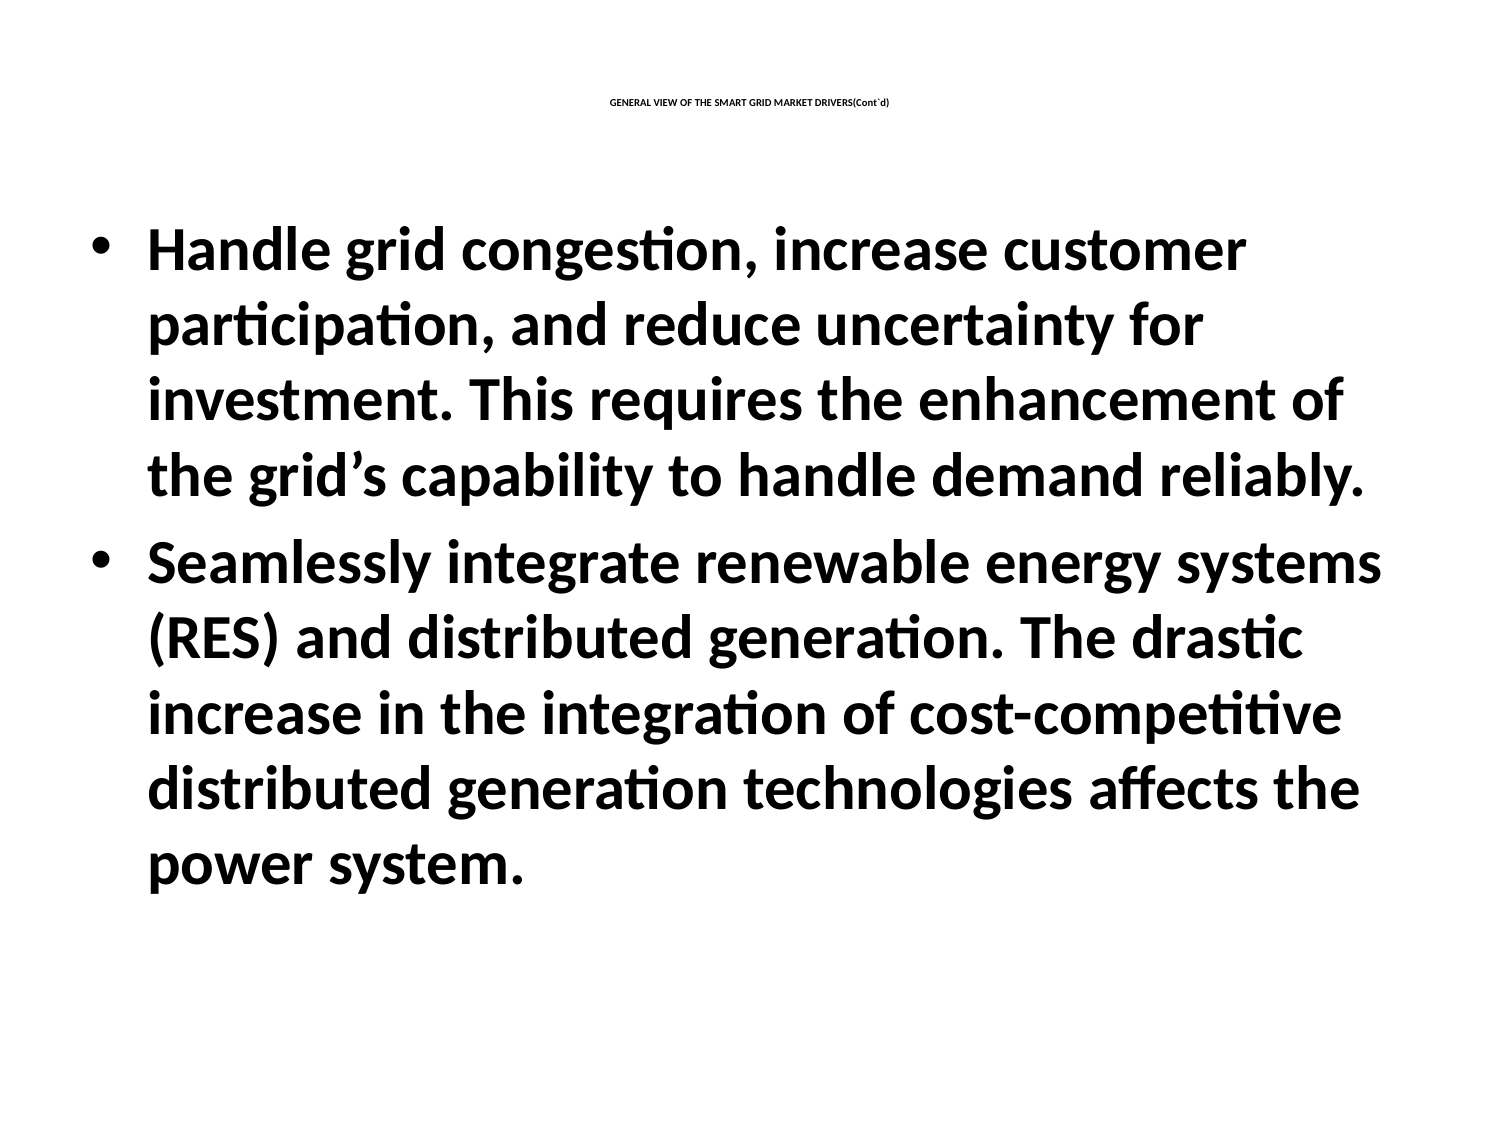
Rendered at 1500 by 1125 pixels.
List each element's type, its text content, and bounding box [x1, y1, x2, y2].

list Handle grid congestion, increase customer participation, and reduce uncertainty for investment. This requires the enhancement of the grid’s capability to handle demand reliably. Seamlessly integrate renewable energy systems (RES) and distributed generation. The drastic increase in the integration of cost-competitive distributed generation technologies affects the power system. [75, 200, 1425, 1005]
title GENERAL VIEW OF THE SMART GRID MARKET DRIVERS(Cont`d) [75, 45, 1425, 163]
